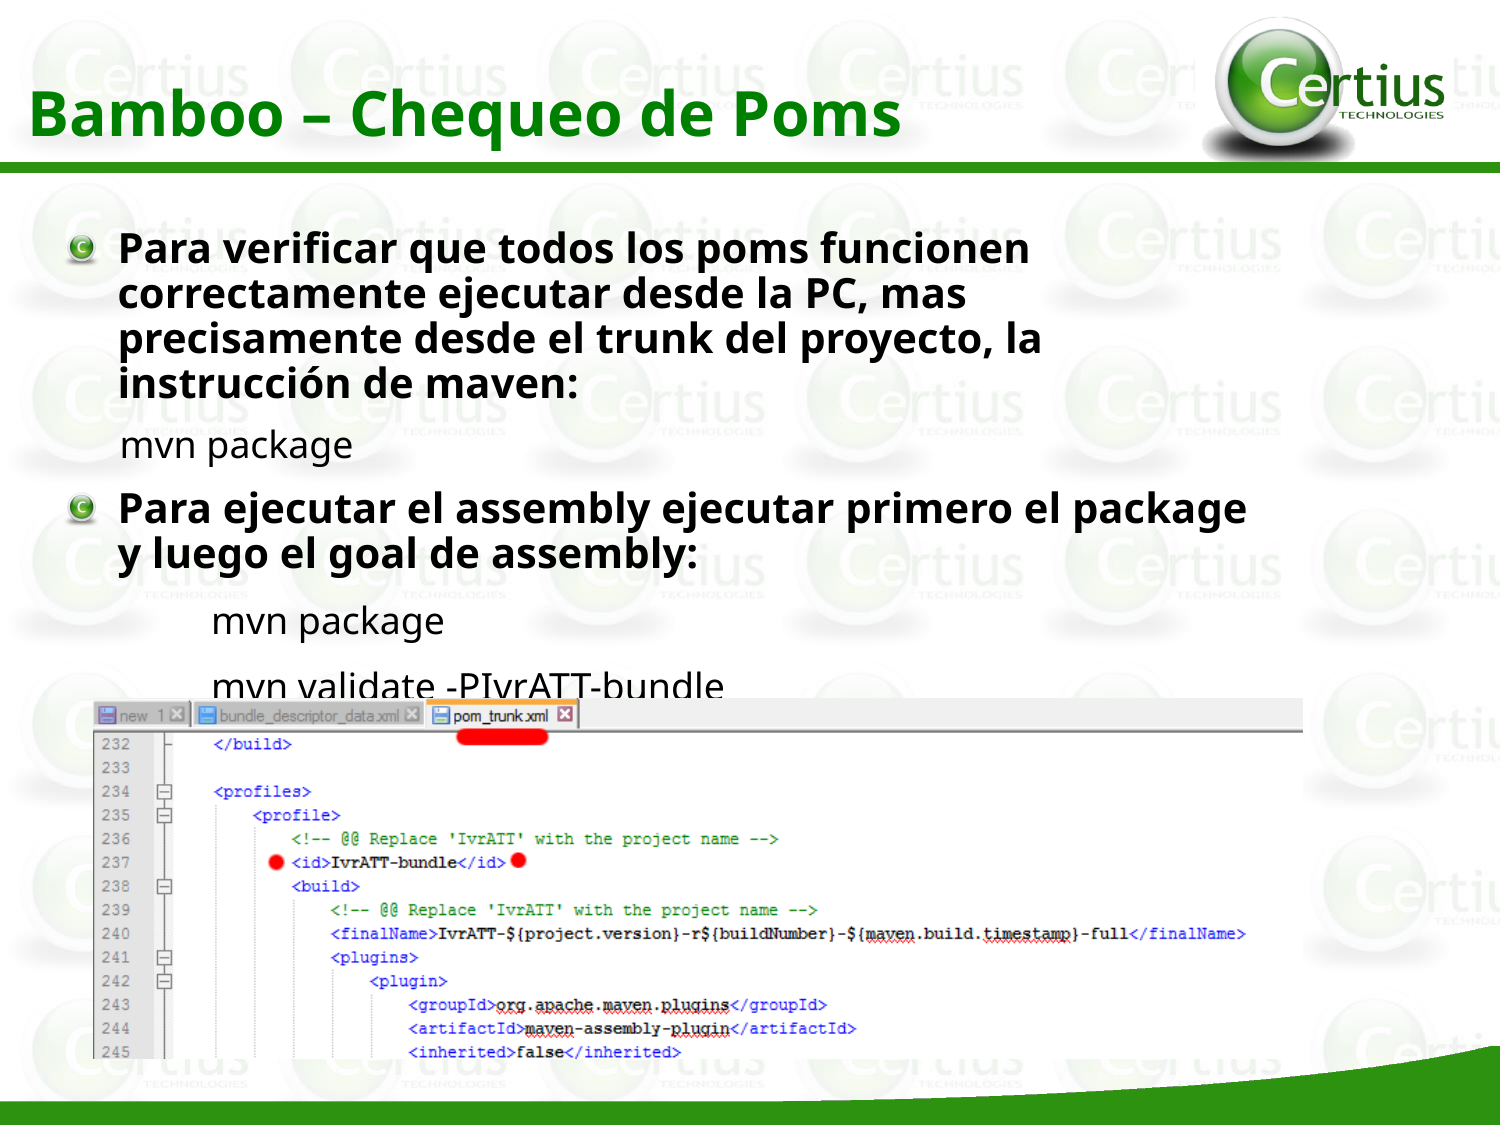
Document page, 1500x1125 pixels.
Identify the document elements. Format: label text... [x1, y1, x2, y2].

picture [0, 0, 1500, 1125]
text_box Para verificar que todos los poms funcionen correctamente ejecutar desde la PC, mas precisamente desde el trunk del proyecto, la instrucción de maven: mvn package Para ejecutar el assembly ejecutar primero el package y luego el goal de assembly: mvn package mvn validate -PIvrATT-bundle [46, 220, 1269, 1059]
text_box Bamboo – Chequeo de Poms [12, 18, 1180, 157]
